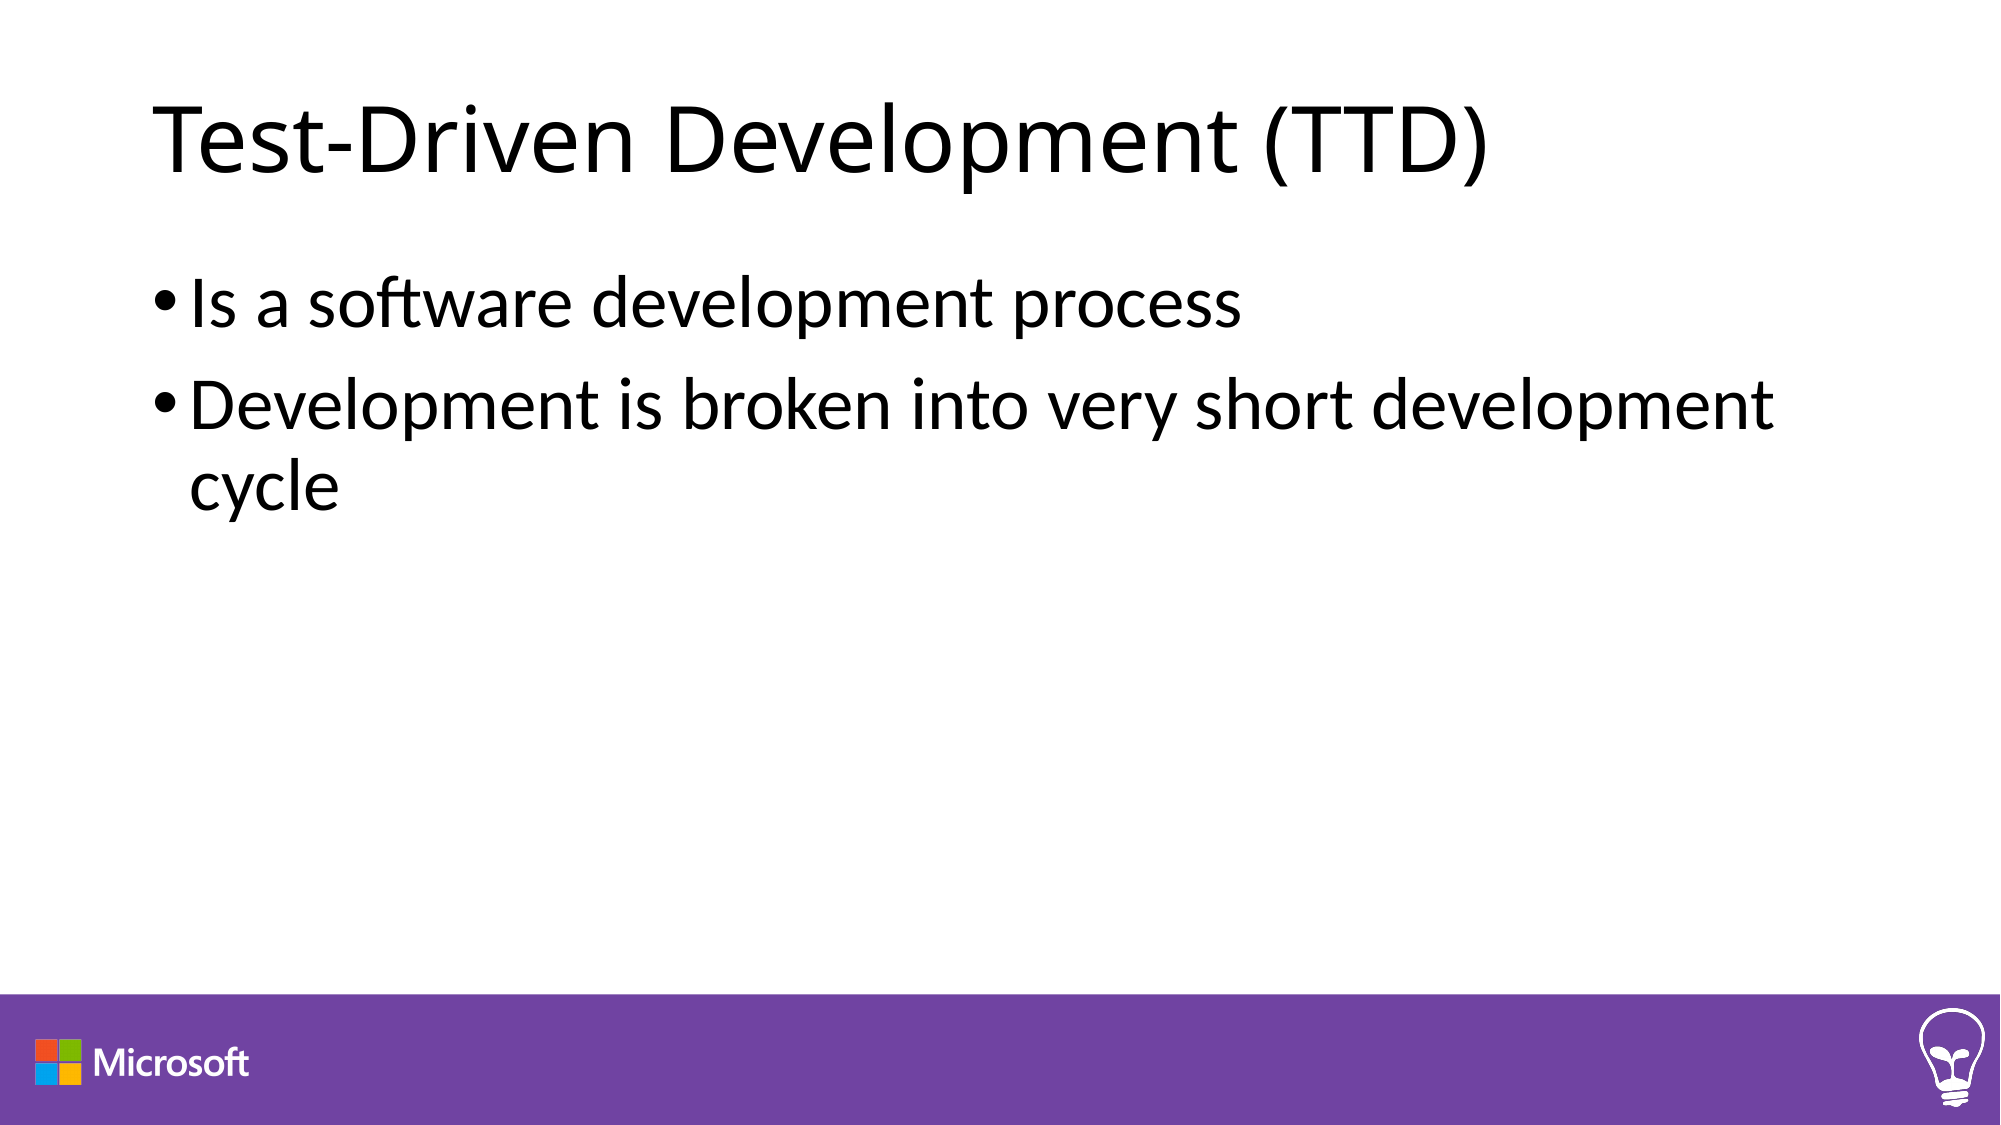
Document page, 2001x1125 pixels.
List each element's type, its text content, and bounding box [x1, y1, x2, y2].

picture [1919, 1008, 1985, 1107]
list Is a software development process Development is broken into very short development cycle [137, 255, 1863, 955]
title Test-Driven Development (TTD) [137, 59, 1863, 225]
picture [6, 1012, 278, 1112]
